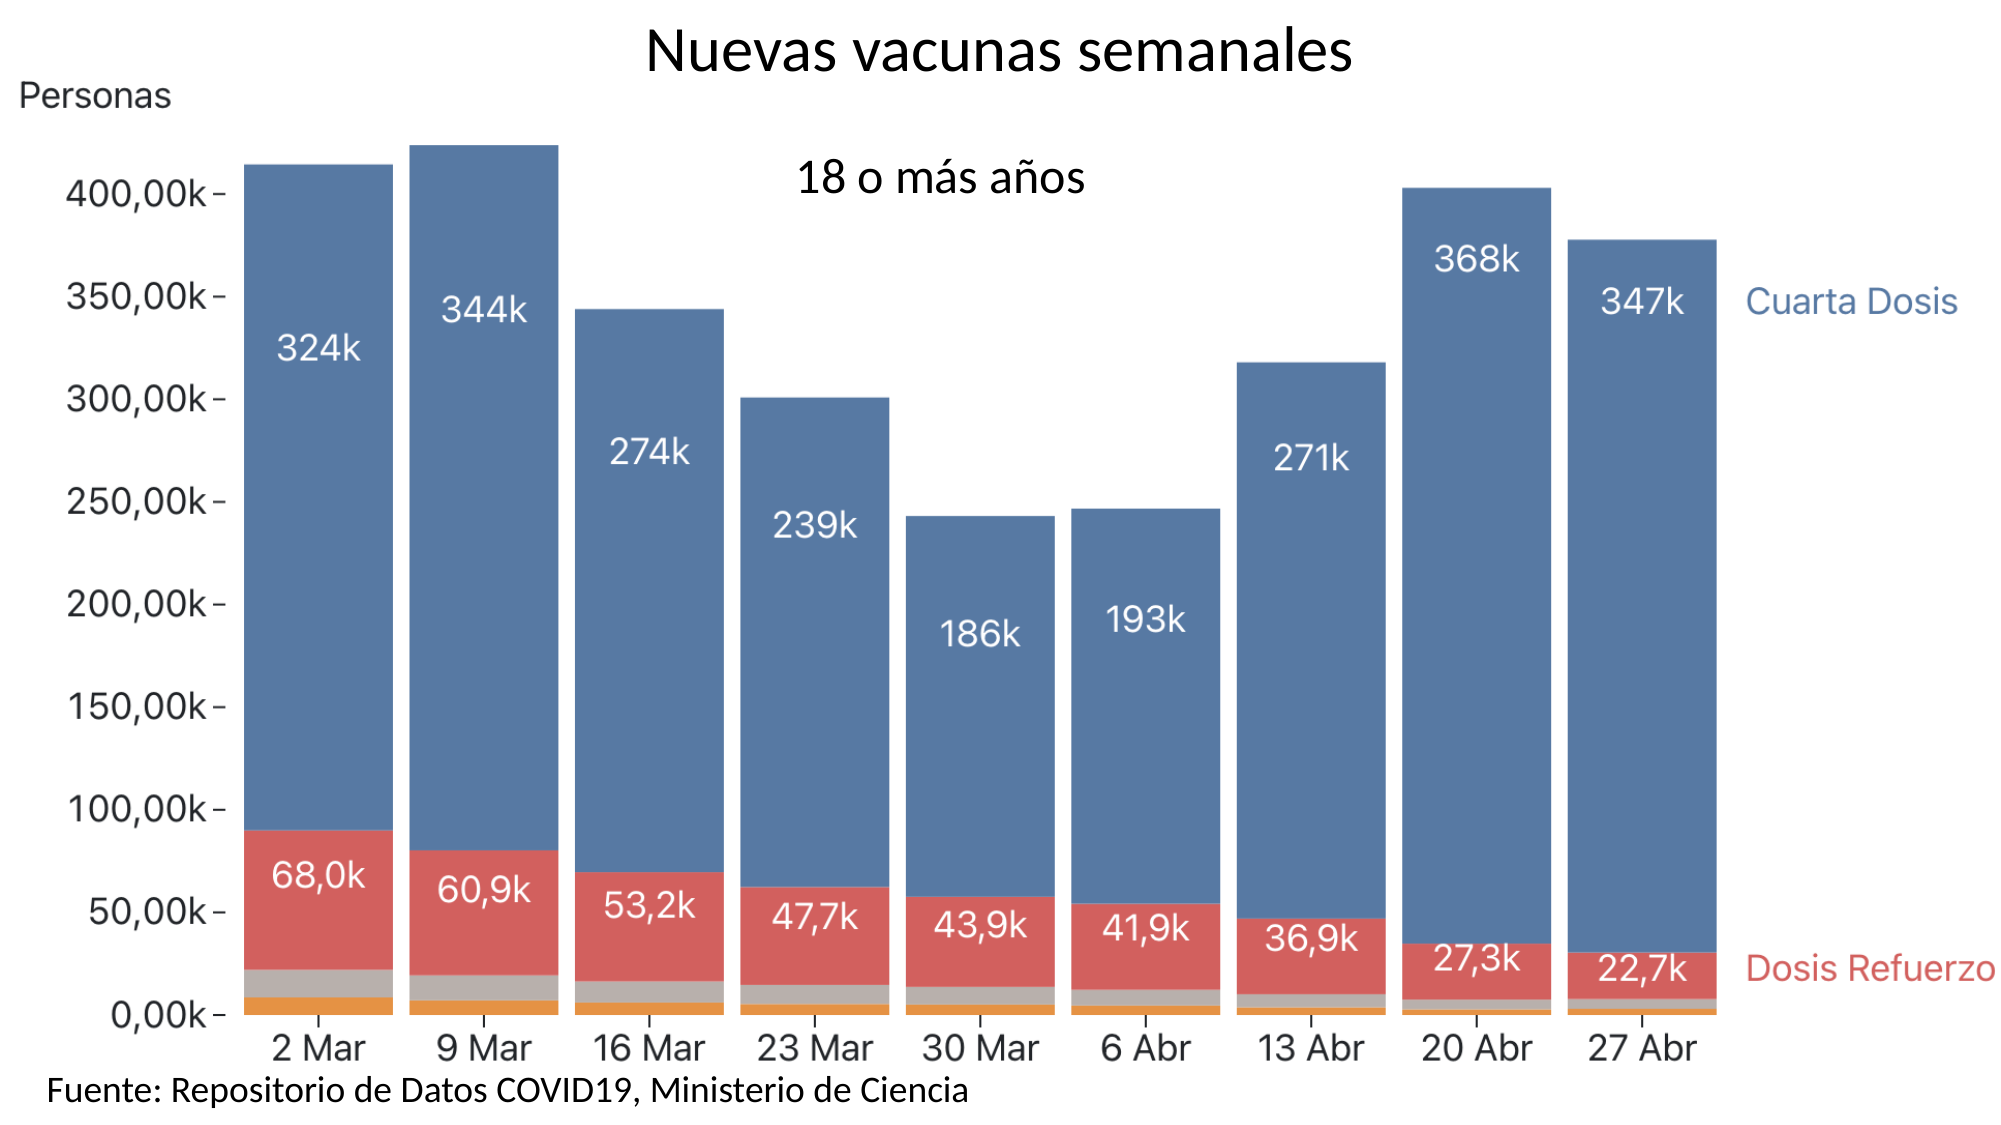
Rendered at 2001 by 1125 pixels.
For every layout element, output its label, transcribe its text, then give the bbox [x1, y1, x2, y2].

text_box Nuevas vacunas semanales [0, 0, 2000, 53]
text_box Fuente: Repositorio de Datos COVID19, Ministerio de Ciencia [31, 1072, 986, 1118]
picture [0, 53, 2000, 1072]
